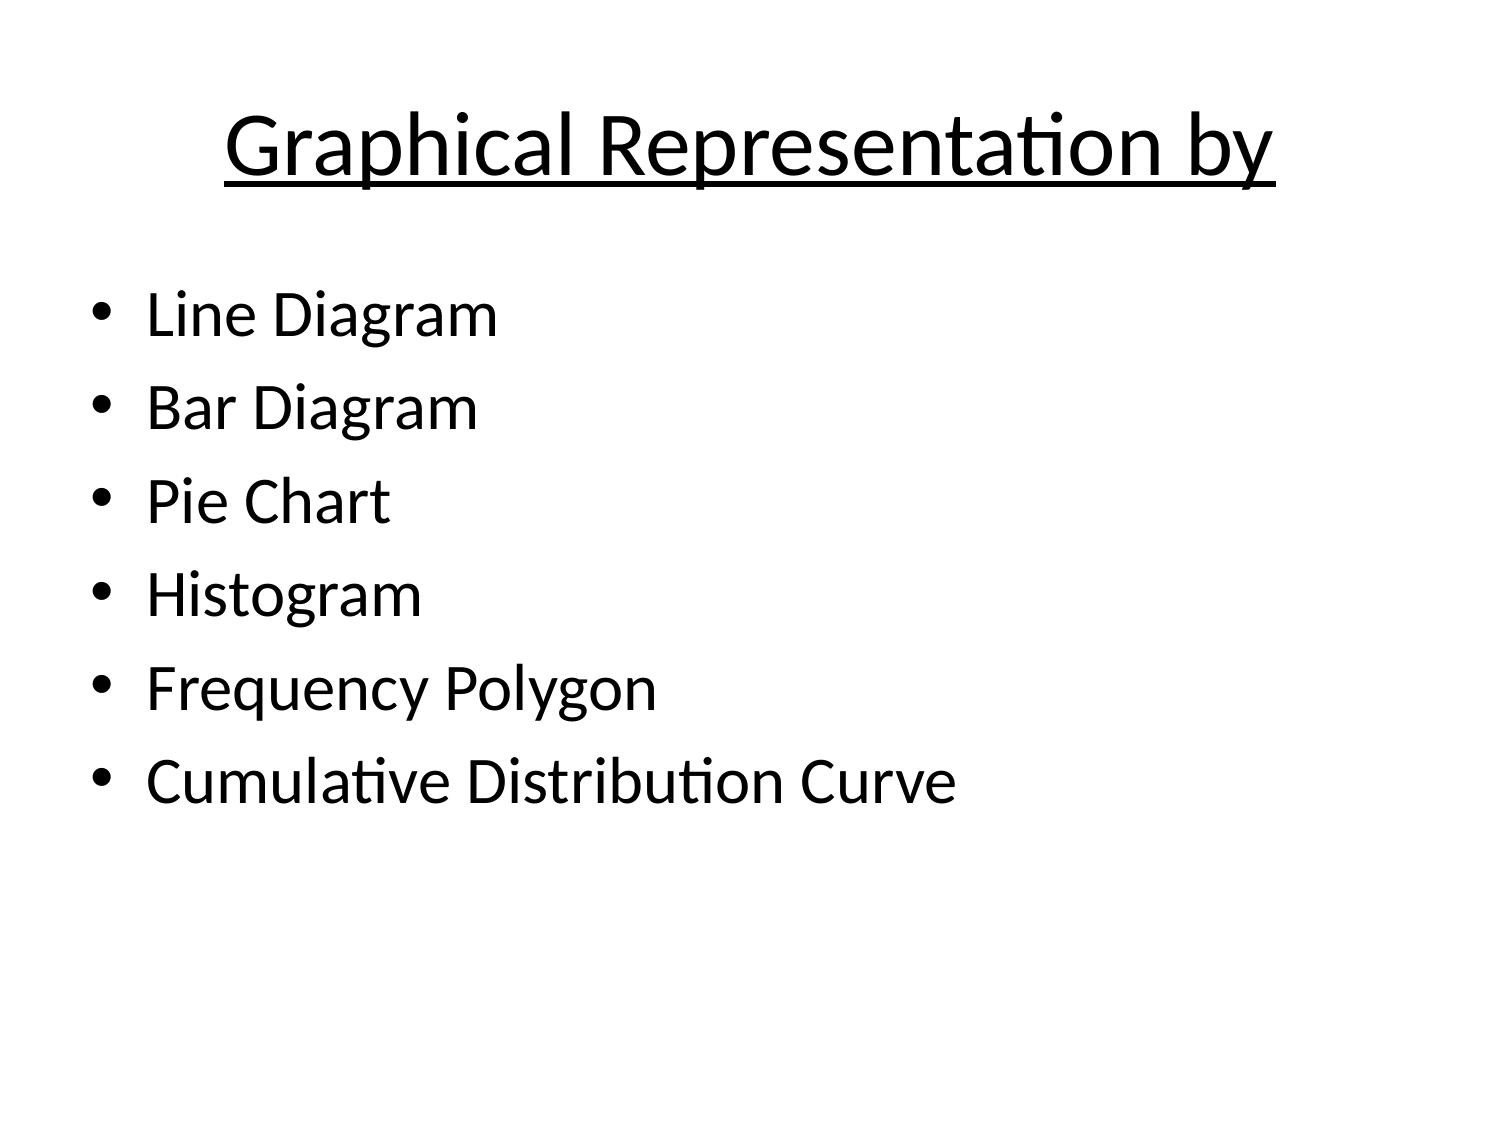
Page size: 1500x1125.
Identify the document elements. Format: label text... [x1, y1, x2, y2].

list Line Diagram Bar Diagram Pie Chart Histogram Frequency Polygon Cumulative Distribution Curve [75, 262, 1425, 1005]
title Graphical Representation by [75, 45, 1425, 233]
